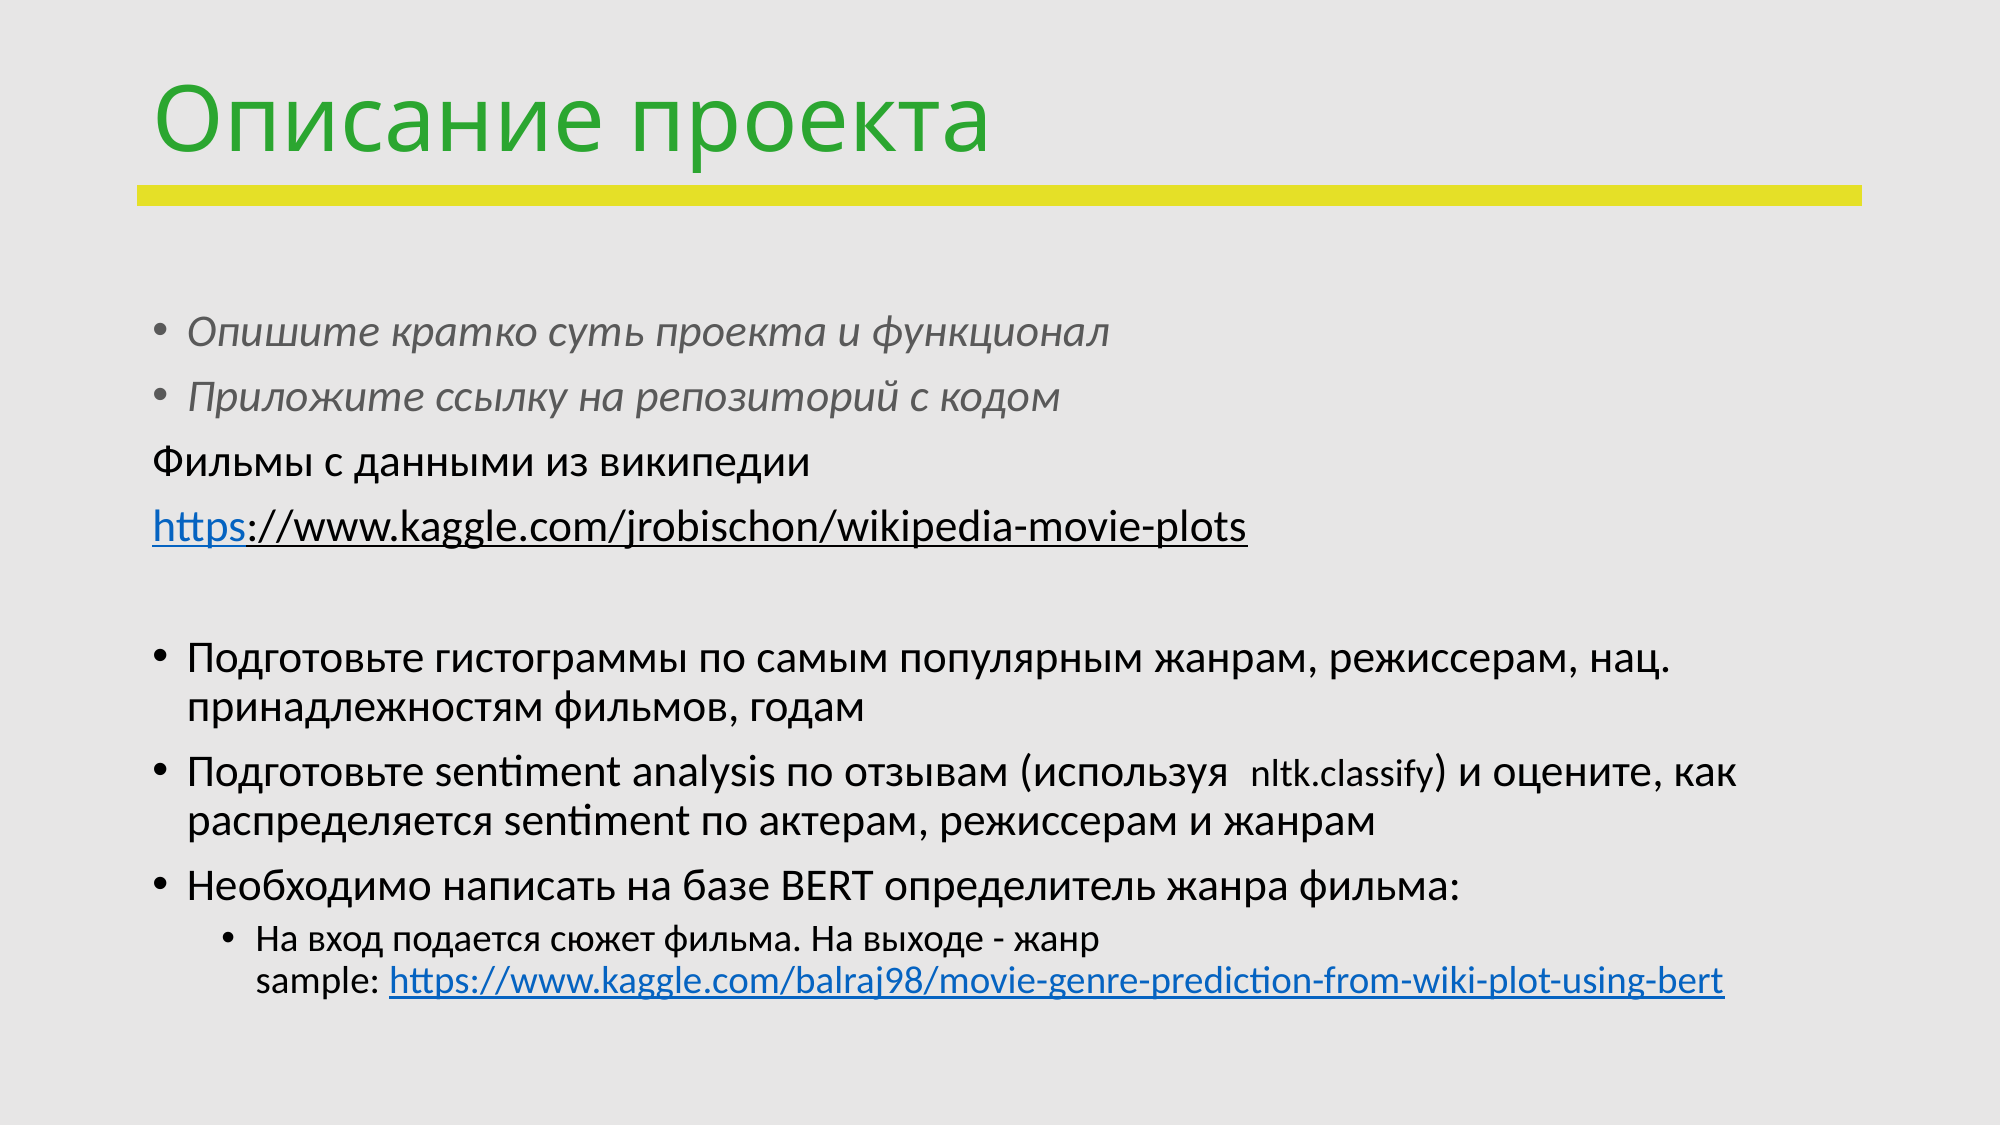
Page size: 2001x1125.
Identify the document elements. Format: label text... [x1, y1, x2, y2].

list Опишите кратко суть проекта и функционал Приложите ссылку на репозиторий с кодом Фильмы с данными из википедии https://www.kaggle.com/jrobischon/wikipedia-movie-plots Подготовьте гистограммы по самым популярным жанрам, режиссерам, нац. принадлежностям фильмов, годам Подготовьте sentiment analysis по отзывам (используя nltk.classify) и оцените, как распределяется sentiment по актерам, режиссерам и жанрам Необходимо написать на базе BERT определитель жанра фильма: На вход подается сюжет фильма. На выходе - жанр sample: https://www.kaggle.com/balraj98/movie-genre-prediction-from-wiki-plot-using-bert [137, 299, 1863, 1014]
title Описание проекта [137, 59, 1863, 184]
